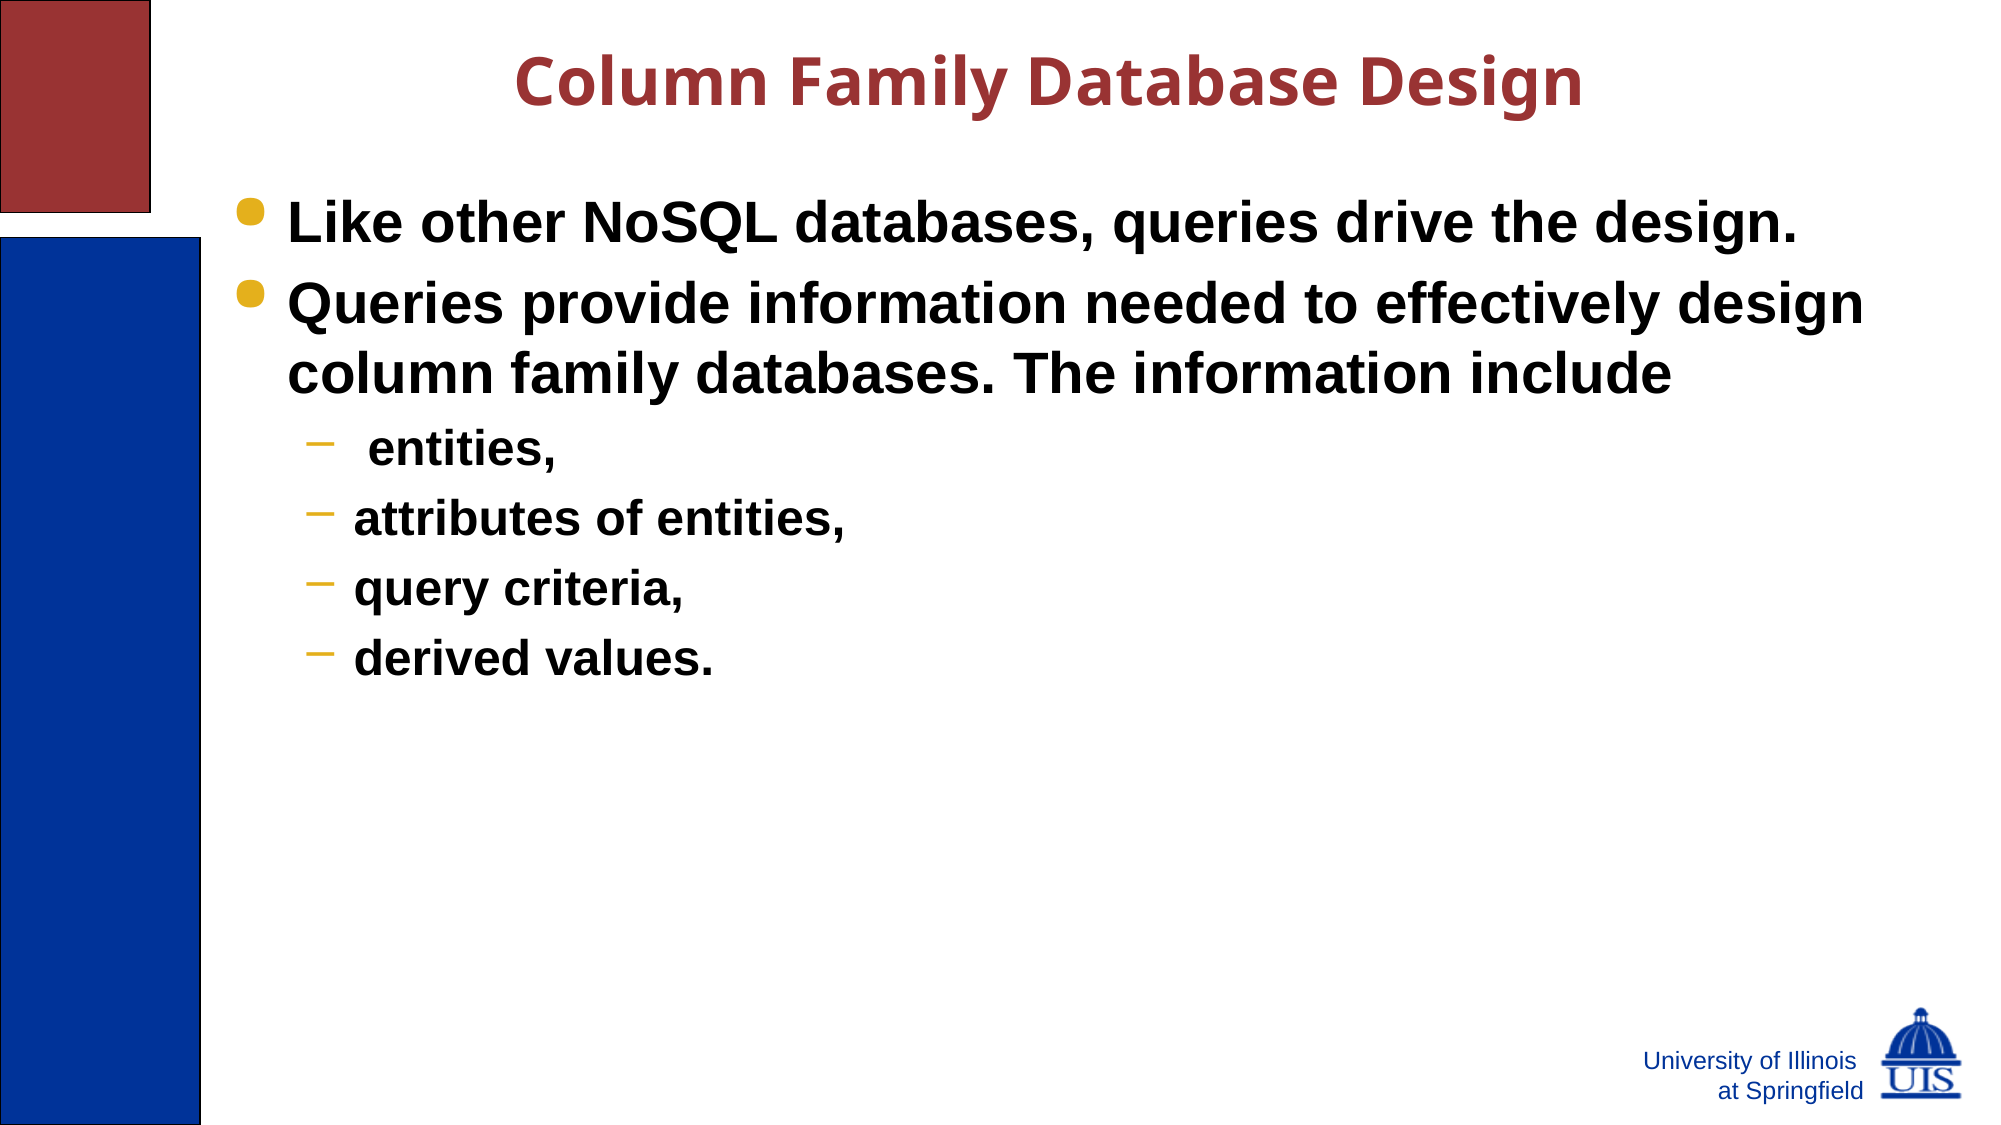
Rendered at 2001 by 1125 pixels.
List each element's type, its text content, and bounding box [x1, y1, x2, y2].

list Like other NoSQL databases, queries drive the design. Queries provide information needed to effectively design column family databases. The information include entities, attributes of entities, query criteria, derived values. [216, 176, 1901, 1005]
title Column Family Database Design [200, 45, 1900, 113]
picture [1879, 1006, 1964, 1102]
